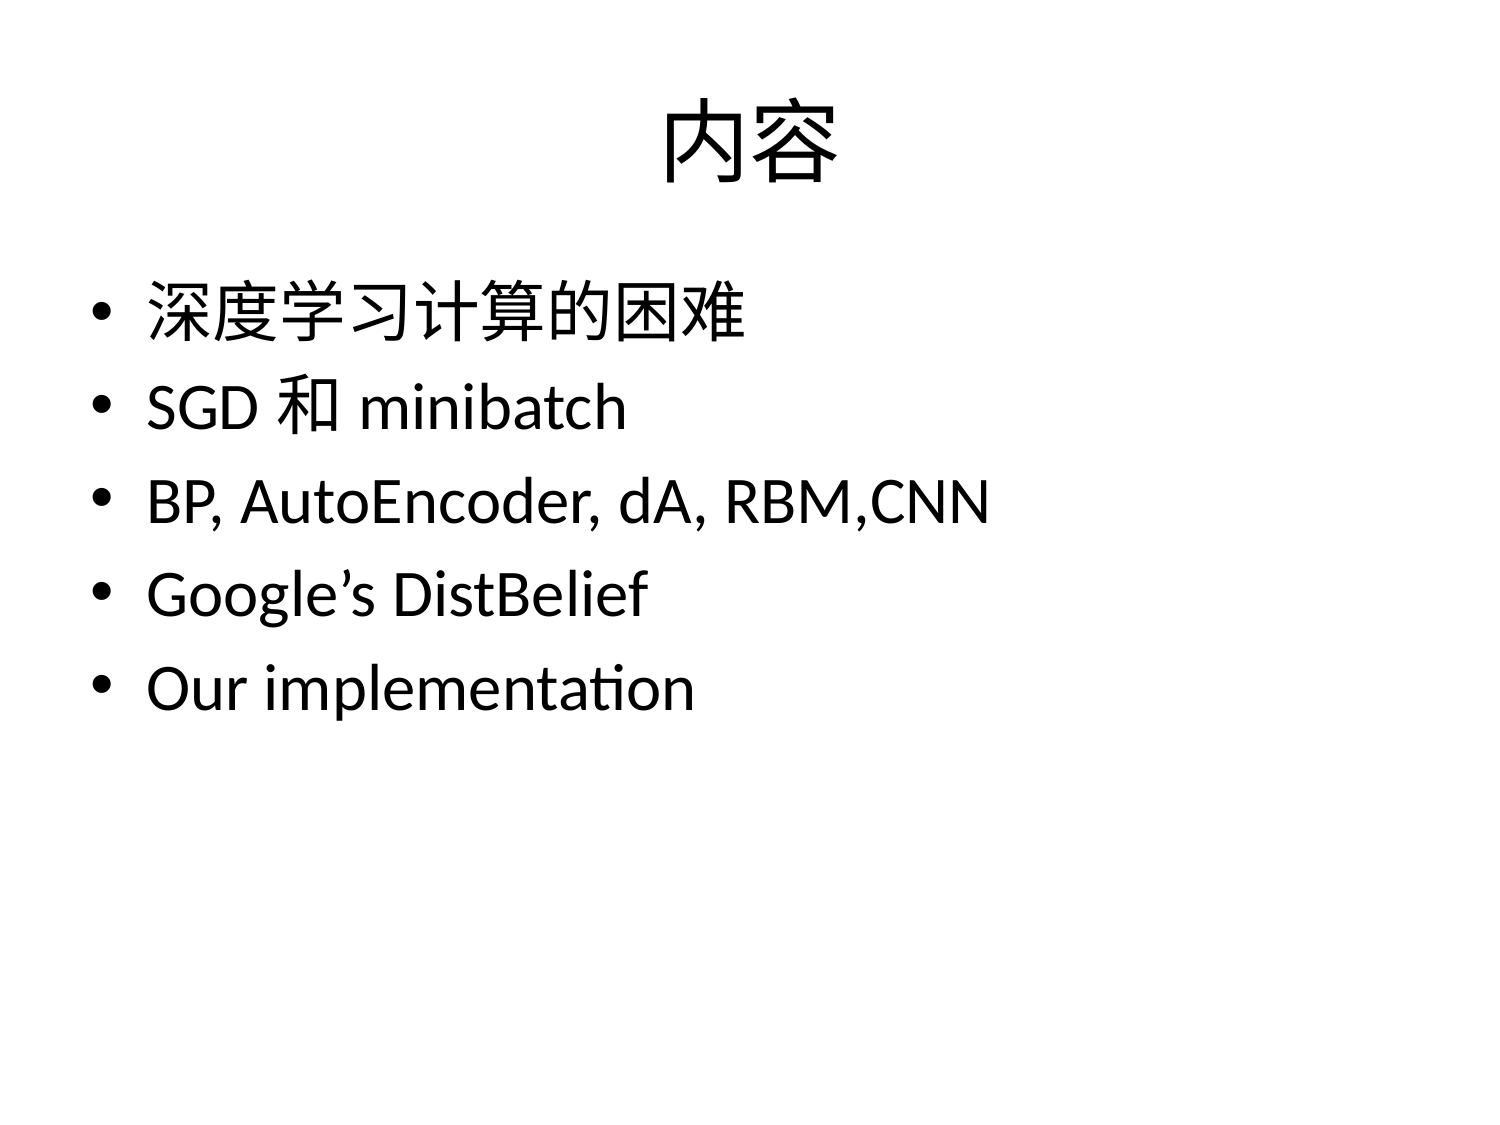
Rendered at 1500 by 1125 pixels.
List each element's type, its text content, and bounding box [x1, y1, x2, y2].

list 深度学习计算的困难 SGD和minibatch BP, AutoEncoder, dA, RBM,CNN Google’s DistBelief Our implementation [75, 262, 1425, 1005]
title 内容 [75, 45, 1425, 233]
